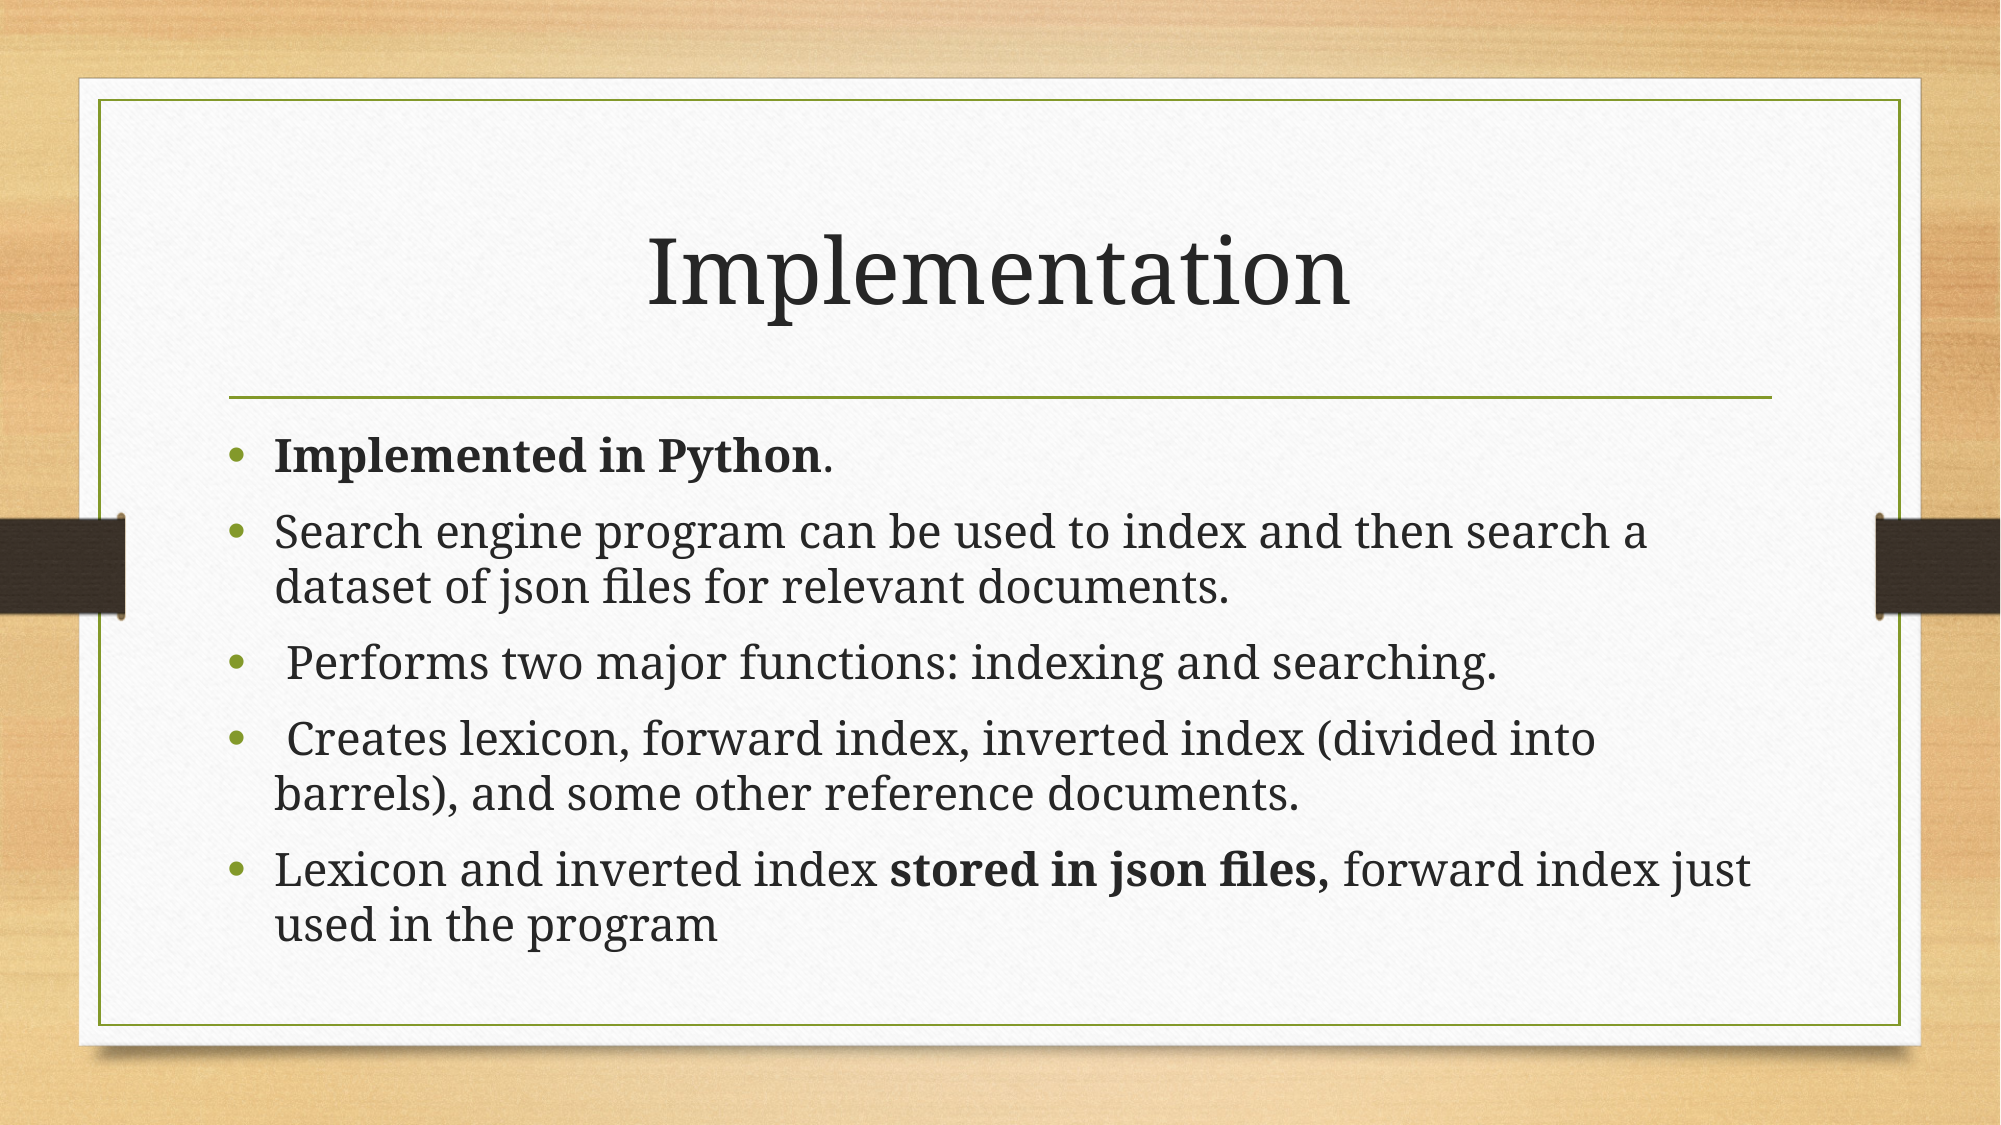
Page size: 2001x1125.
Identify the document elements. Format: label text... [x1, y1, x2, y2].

picture [0, 0, 2001, 1125]
list Implemented in Python. Search engine program can be used to index and then search a dataset of json files for relevant documents. Performs two major functions: indexing and searching. Creates lexicon, forward index, inverted index (divided into barrels), and some other reference documents. Lexicon and inverted index stored in json files, forward index just used in the program [212, 419, 1788, 964]
title Implementation [212, 161, 1788, 375]
